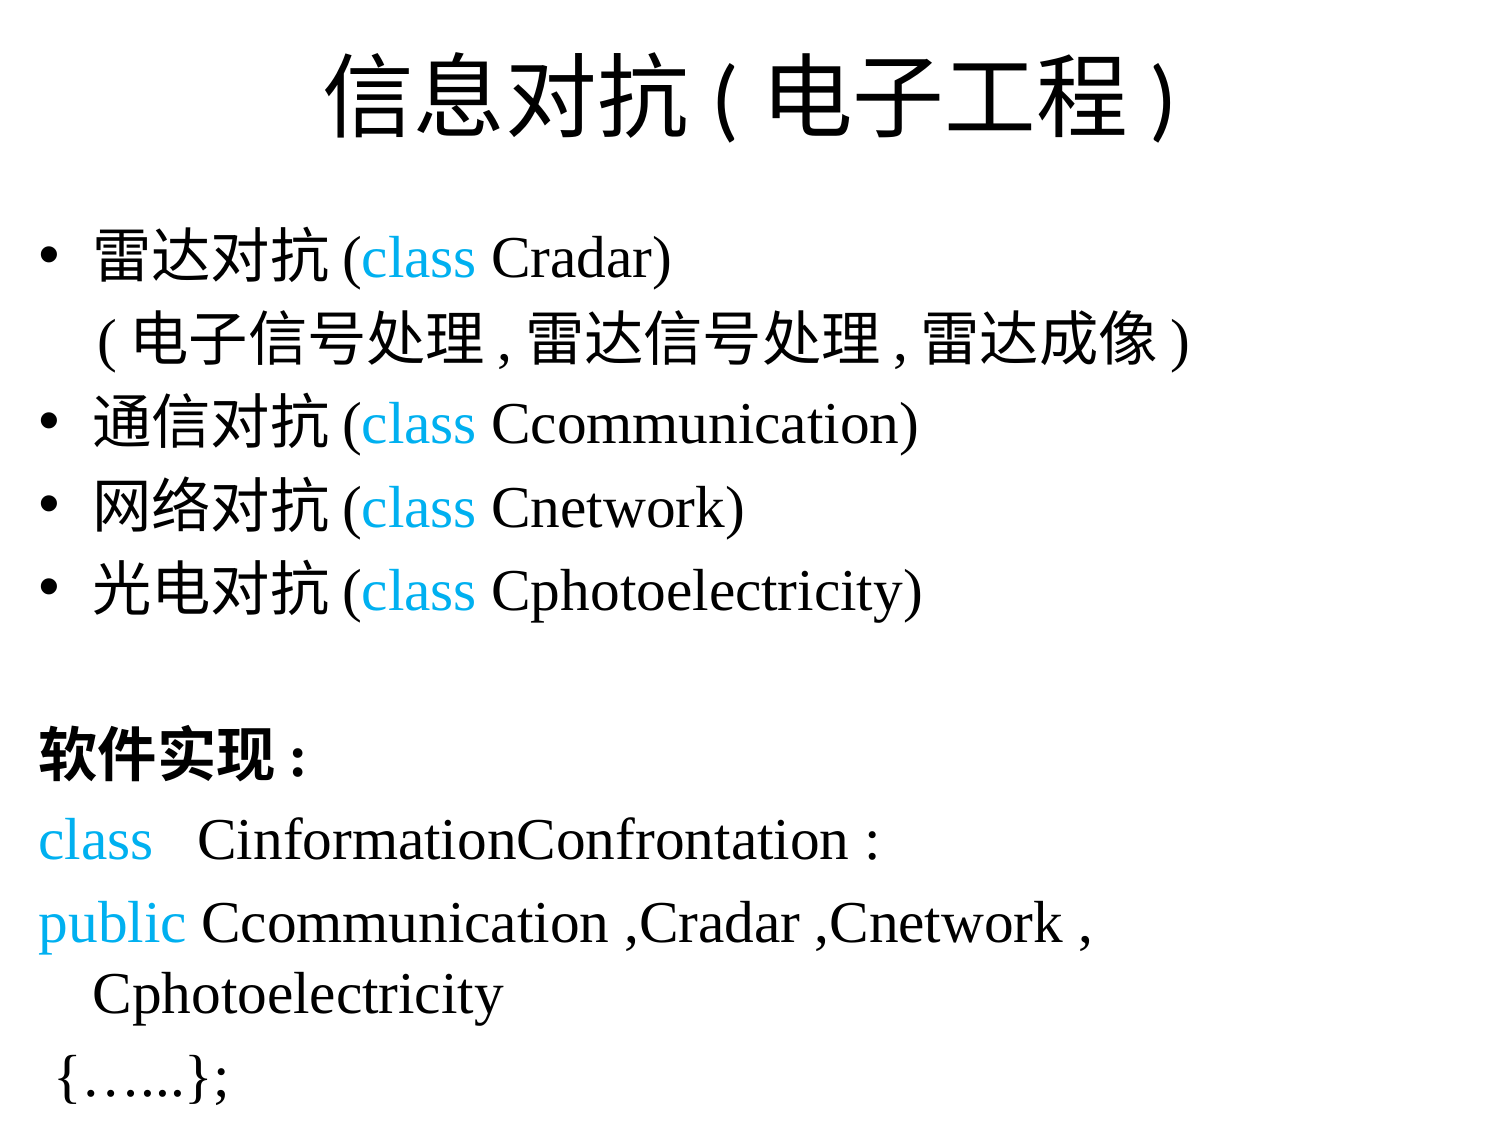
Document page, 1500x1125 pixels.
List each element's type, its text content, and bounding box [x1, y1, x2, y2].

list 雷达对抗(class Cradar) (电子信号处理,雷达信号处理,雷达成像) 通信对抗(class Ccommunication) 网络对抗(class Cnetwork) 光电对抗(class Cphotoelectricity) 软件实现: class CinformationConfrontation : public Ccommunication ,Cradar ,Cnetwork , Cphotoelectricity {…...}; [23, 210, 1500, 1125]
title 信息对抗(电子工程) [75, 0, 1425, 188]
